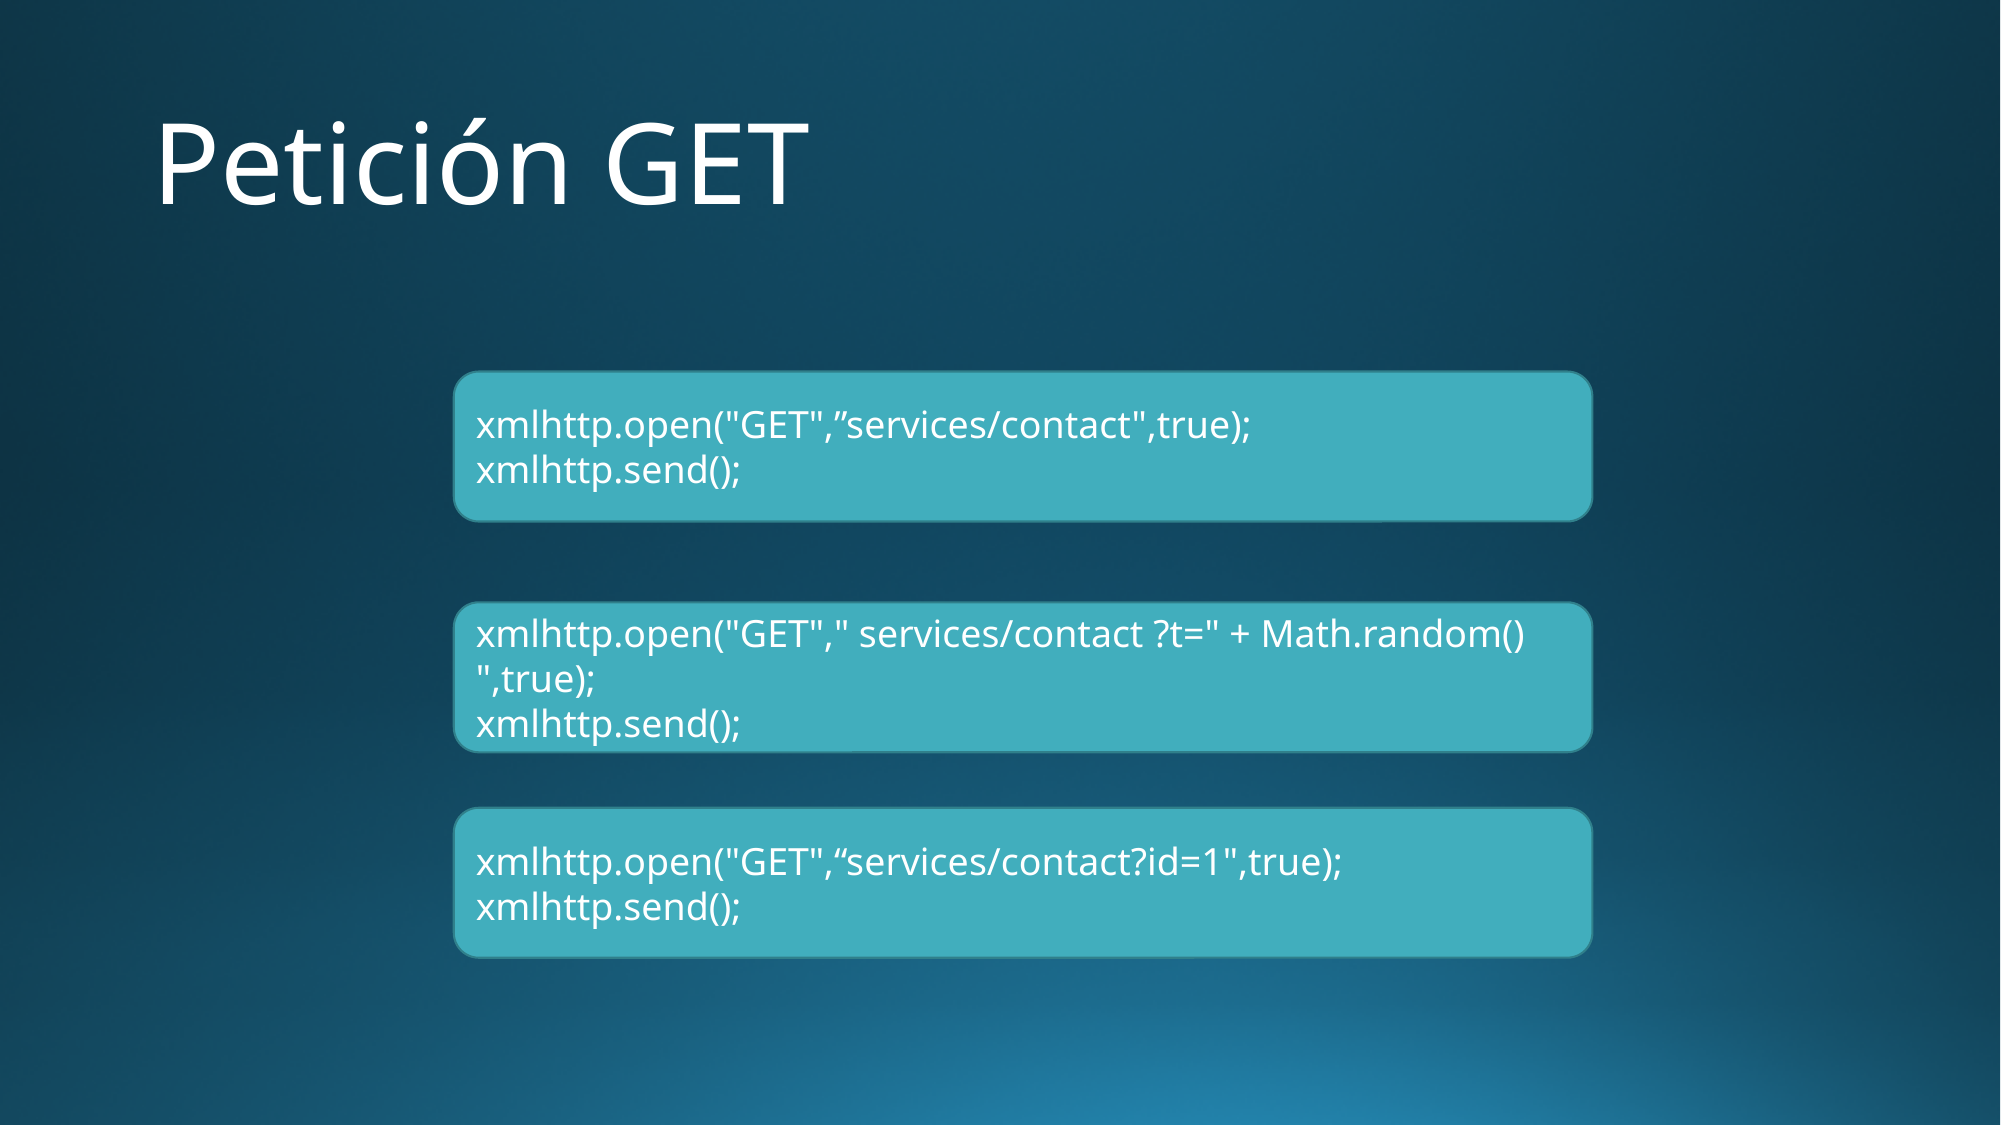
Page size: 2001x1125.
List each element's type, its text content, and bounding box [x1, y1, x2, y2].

text_box xmlhttp.open("GET"," services/contact ?t=" + Math.random() ",true); xmlhttp.send(); [452, 601, 1594, 754]
title Petición GET [137, 59, 1863, 278]
picture [0, 0, 2001, 1125]
text_box xmlhttp.open("GET",”services/contact",true); xmlhttp.send(); [452, 370, 1594, 523]
text_box xmlhttp.open("GET",“services/contact?id=1",true); xmlhttp.send(); [452, 806, 1594, 959]
